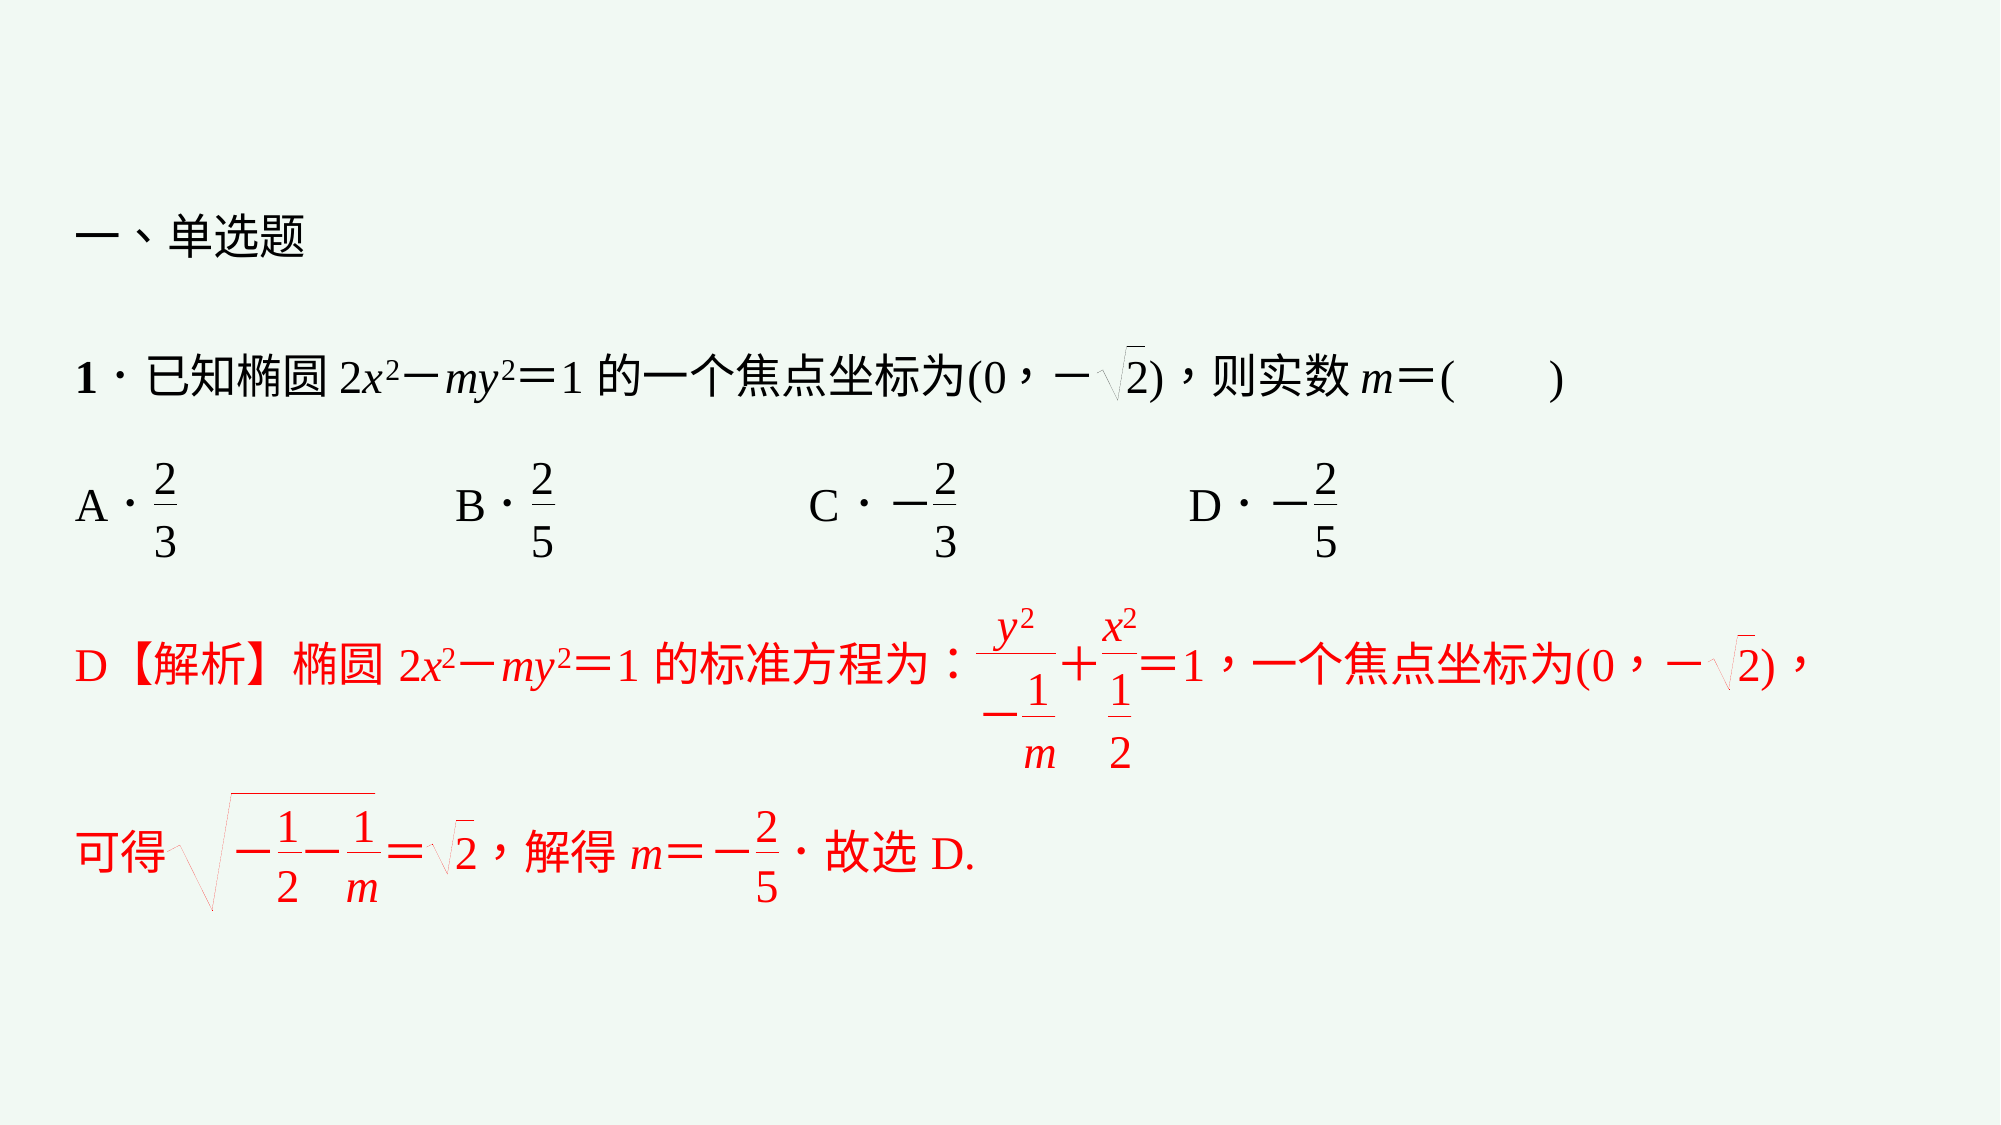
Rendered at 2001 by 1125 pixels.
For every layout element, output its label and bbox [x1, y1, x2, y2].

text_box [74, 202, 1907, 276]
text_box [74, 584, 1906, 1017]
text_box [74, 346, 1907, 649]
